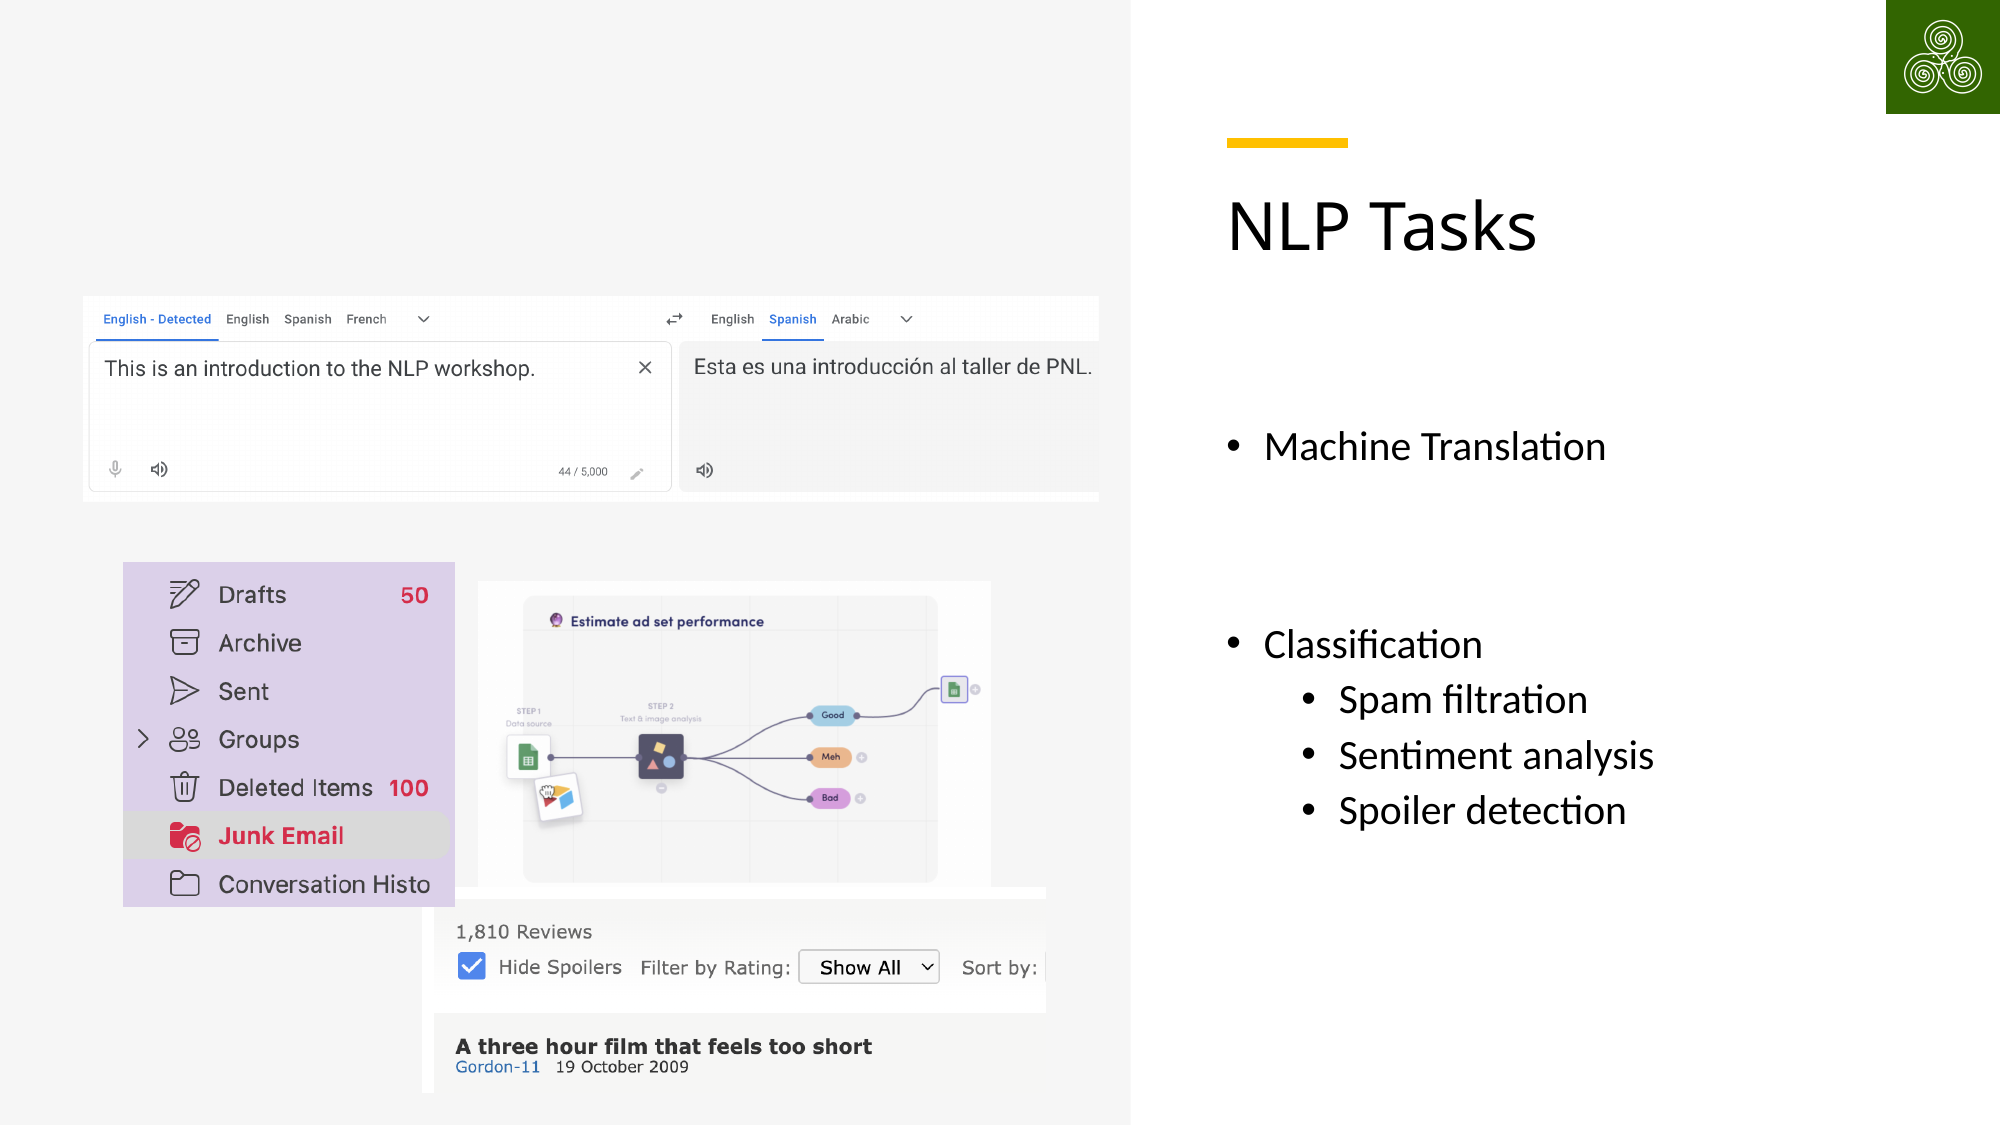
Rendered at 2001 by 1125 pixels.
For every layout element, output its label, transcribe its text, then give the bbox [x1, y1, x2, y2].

list Machine Translation Classification Spam filtration Sentiment analysis Spoiler detection [1211, 417, 1882, 1008]
text_box [0, 0, 1132, 1125]
title NLP Tasks [1211, 185, 1882, 417]
picture [123, 562, 1046, 1094]
picture [1886, 0, 2000, 114]
picture [83, 296, 1099, 502]
